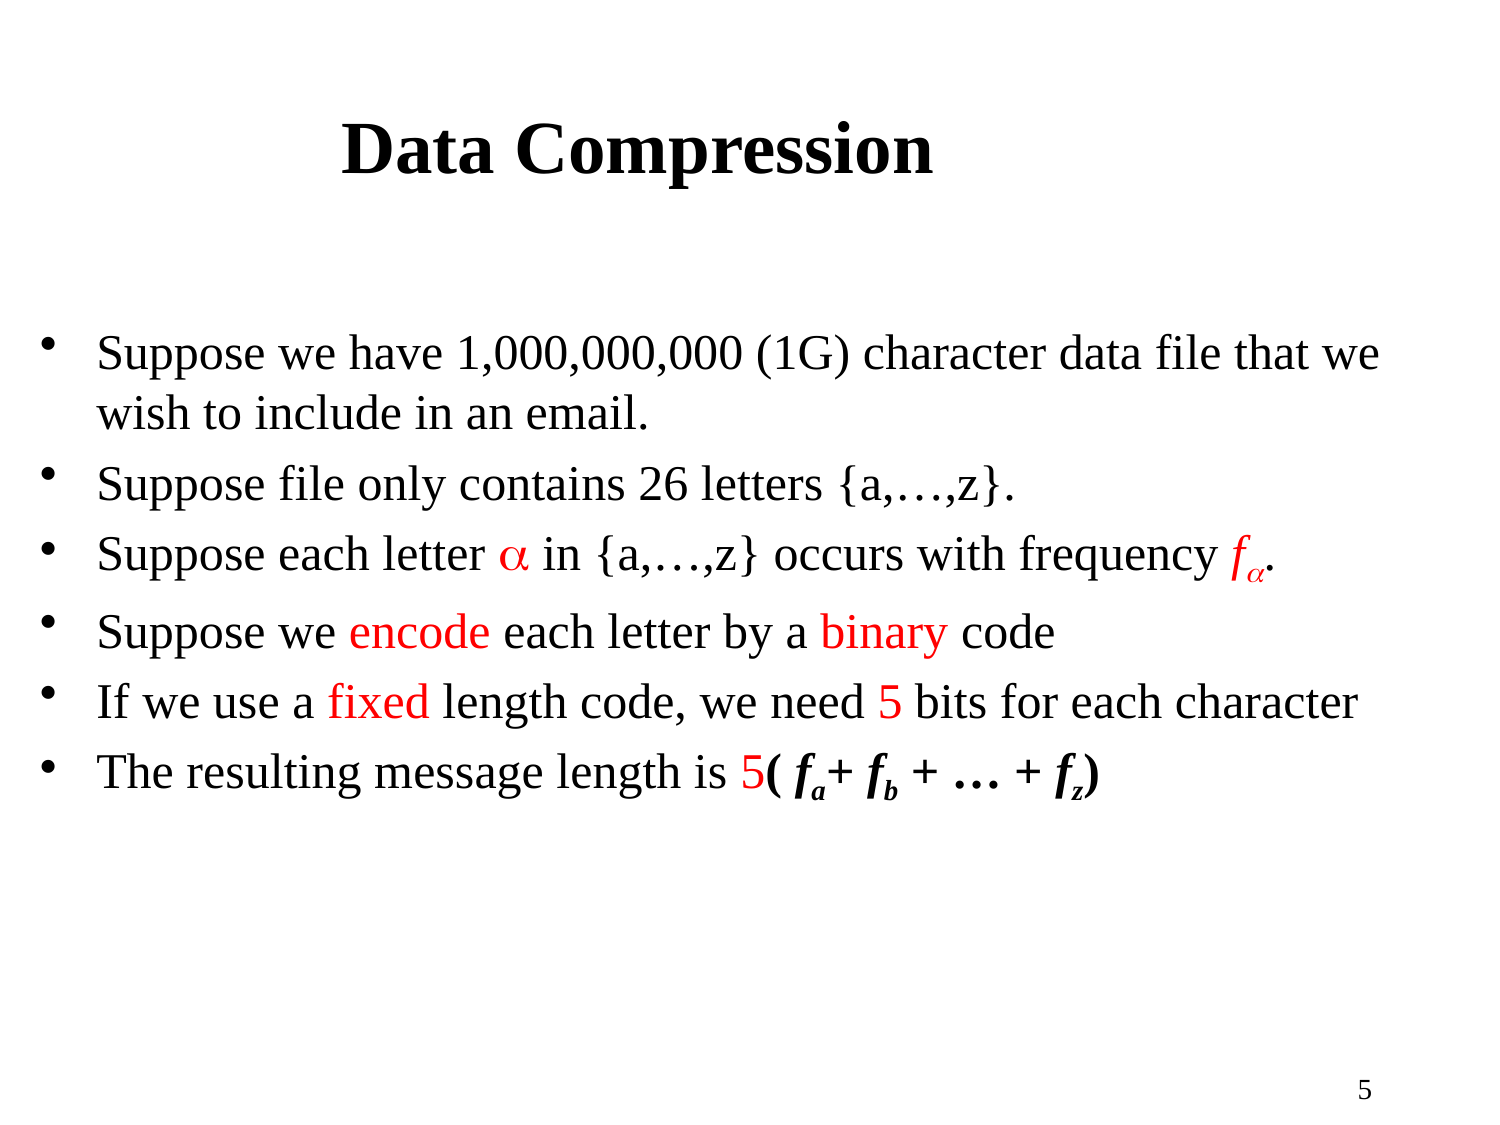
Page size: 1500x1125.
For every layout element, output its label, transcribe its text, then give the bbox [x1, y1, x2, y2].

title Data Compression [237, 50, 1038, 238]
list Suppose we have 1,000,000,000 (1G) character data file that we wish to include in an email. Suppose file only contains 26 letters {a,…,z}. Suppose each letter a in {a,…,z} occurs with frequency fa. Suppose we encode each letter by a binary code If we use a fixed length code, we need 5 bits for each character The resulting message length is 5( fa+ fb + … + fz) [24, 312, 1500, 863]
slide_number 5 [1074, 1062, 1388, 1100]
